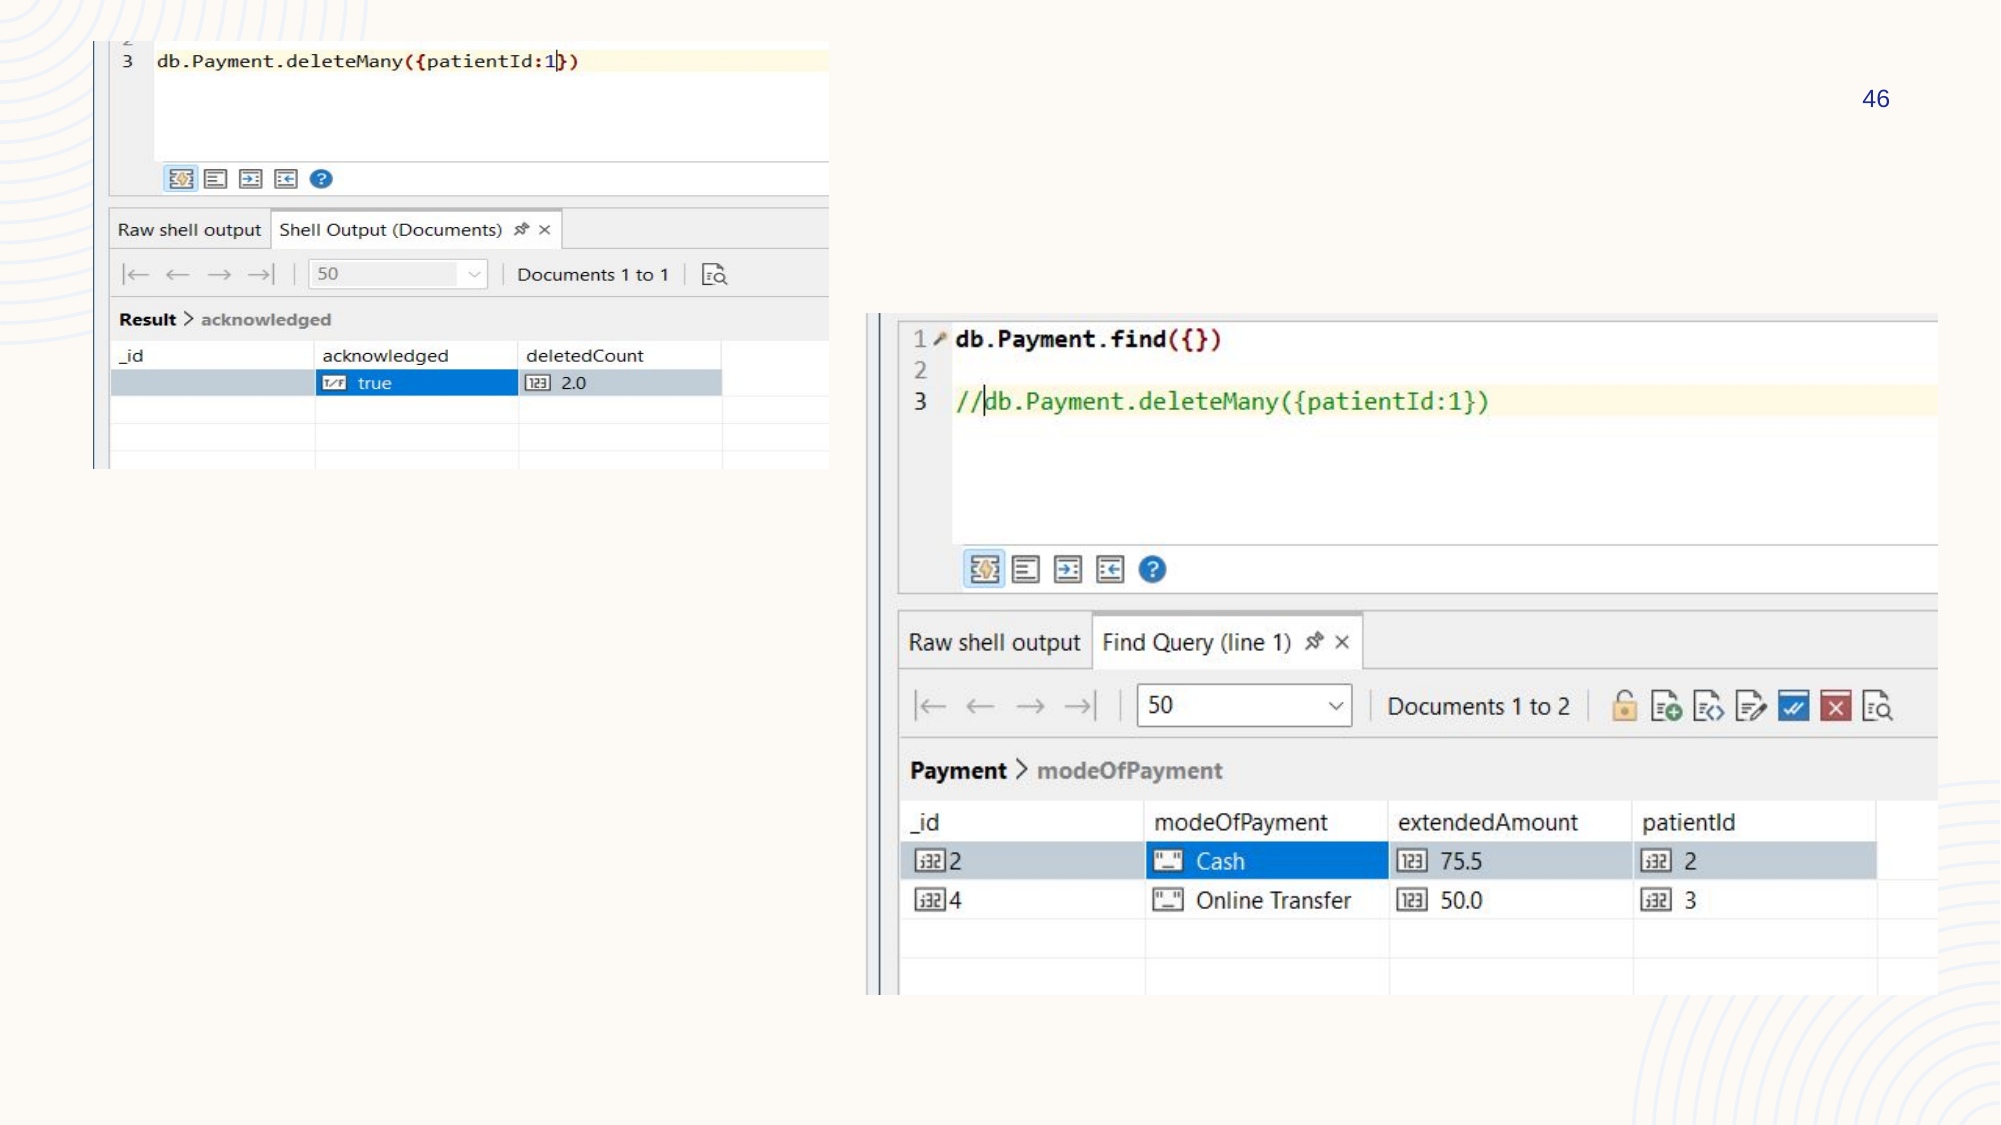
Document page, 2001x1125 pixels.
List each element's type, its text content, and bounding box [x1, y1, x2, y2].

picture [93, 41, 829, 469]
picture [865, 313, 1938, 995]
slide_number 46 [1795, 75, 1958, 120]
